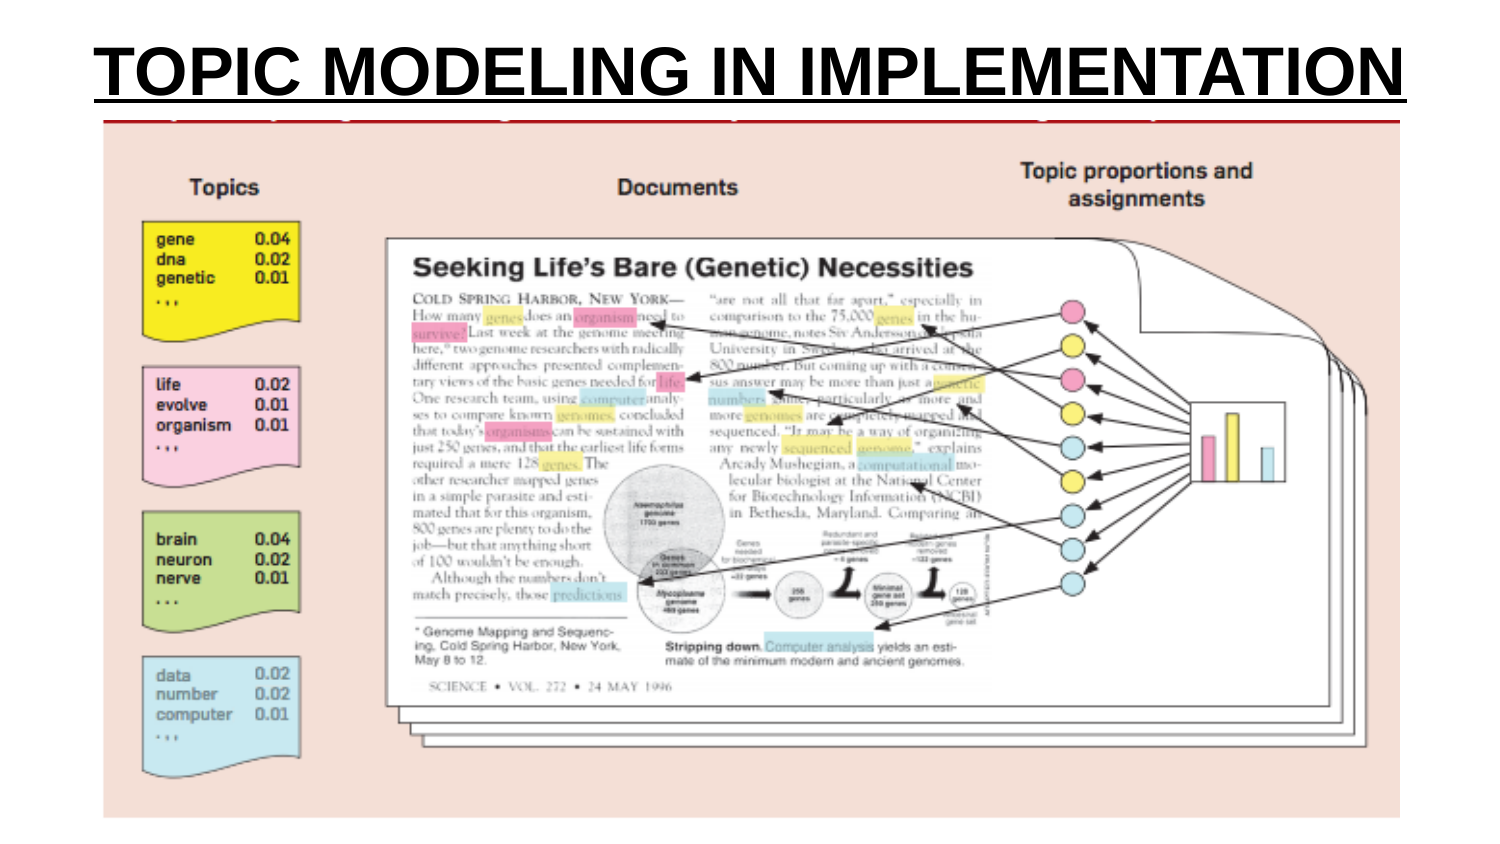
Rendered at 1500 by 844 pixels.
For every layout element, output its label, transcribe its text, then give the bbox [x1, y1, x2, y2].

text_box TOPIC MODELING IN IMPLEMENTATION [17, 11, 1465, 109]
picture [100, 120, 1400, 820]
